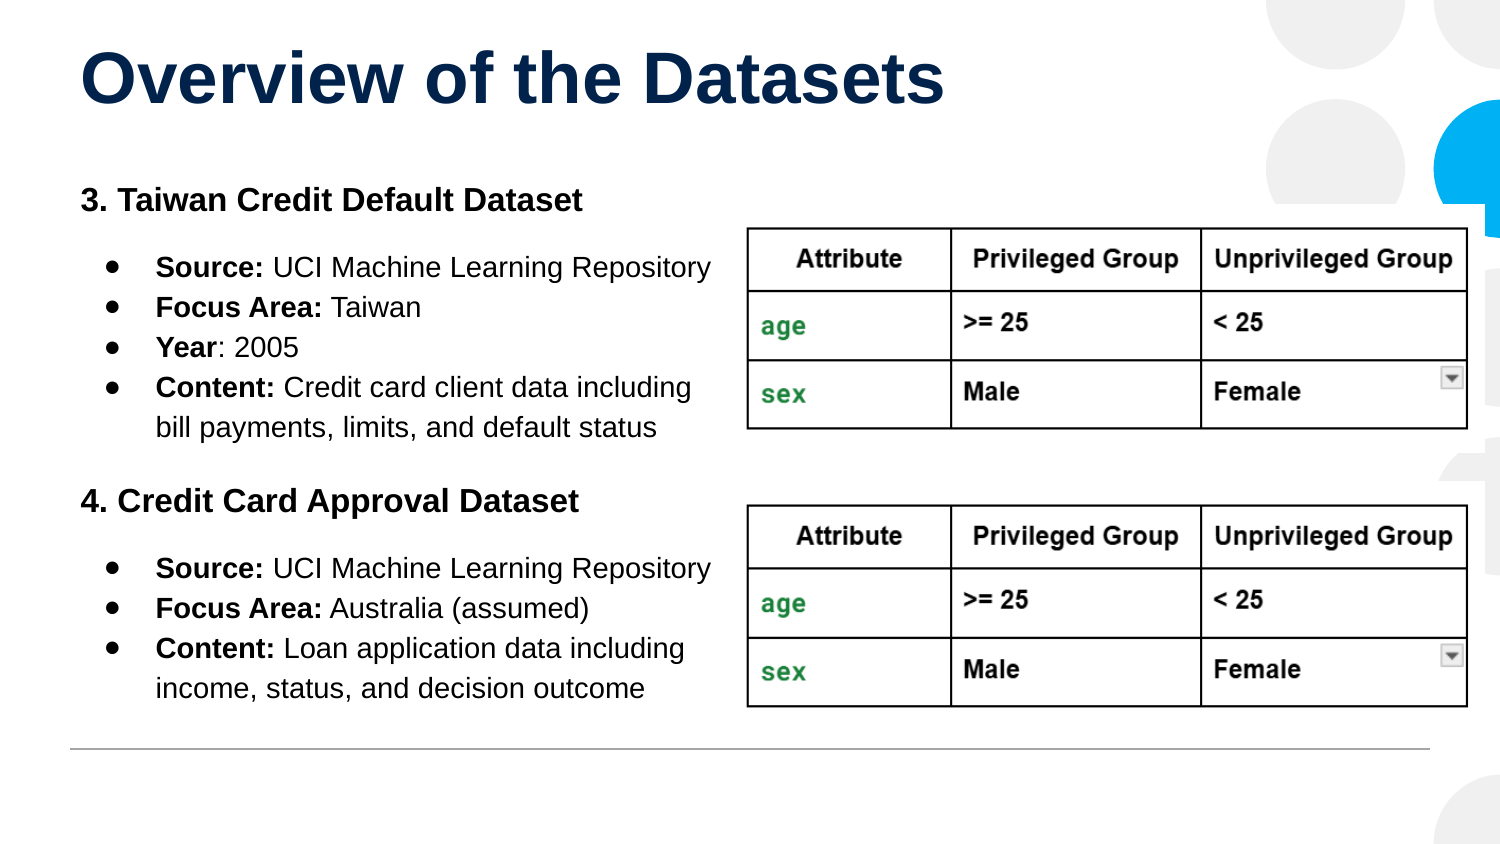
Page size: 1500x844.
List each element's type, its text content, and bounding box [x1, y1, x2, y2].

title Overview of the Datasets [69, 25, 1379, 143]
list 3. Taiwan Credit Default Dataset Source: UCI Machine Learning Repository Focus Area: Taiwan Year: 2005 Content: Credit card client data including bill payments, limits, and default status 4. Credit Card Approval Dataset Source: UCI Machine Learning Repository Focus Area: Australia (assumed) Content: Loan application data including income, status, and decision outcome [69, 166, 735, 715]
picture [733, 481, 1485, 731]
picture [733, 203, 1485, 453]
